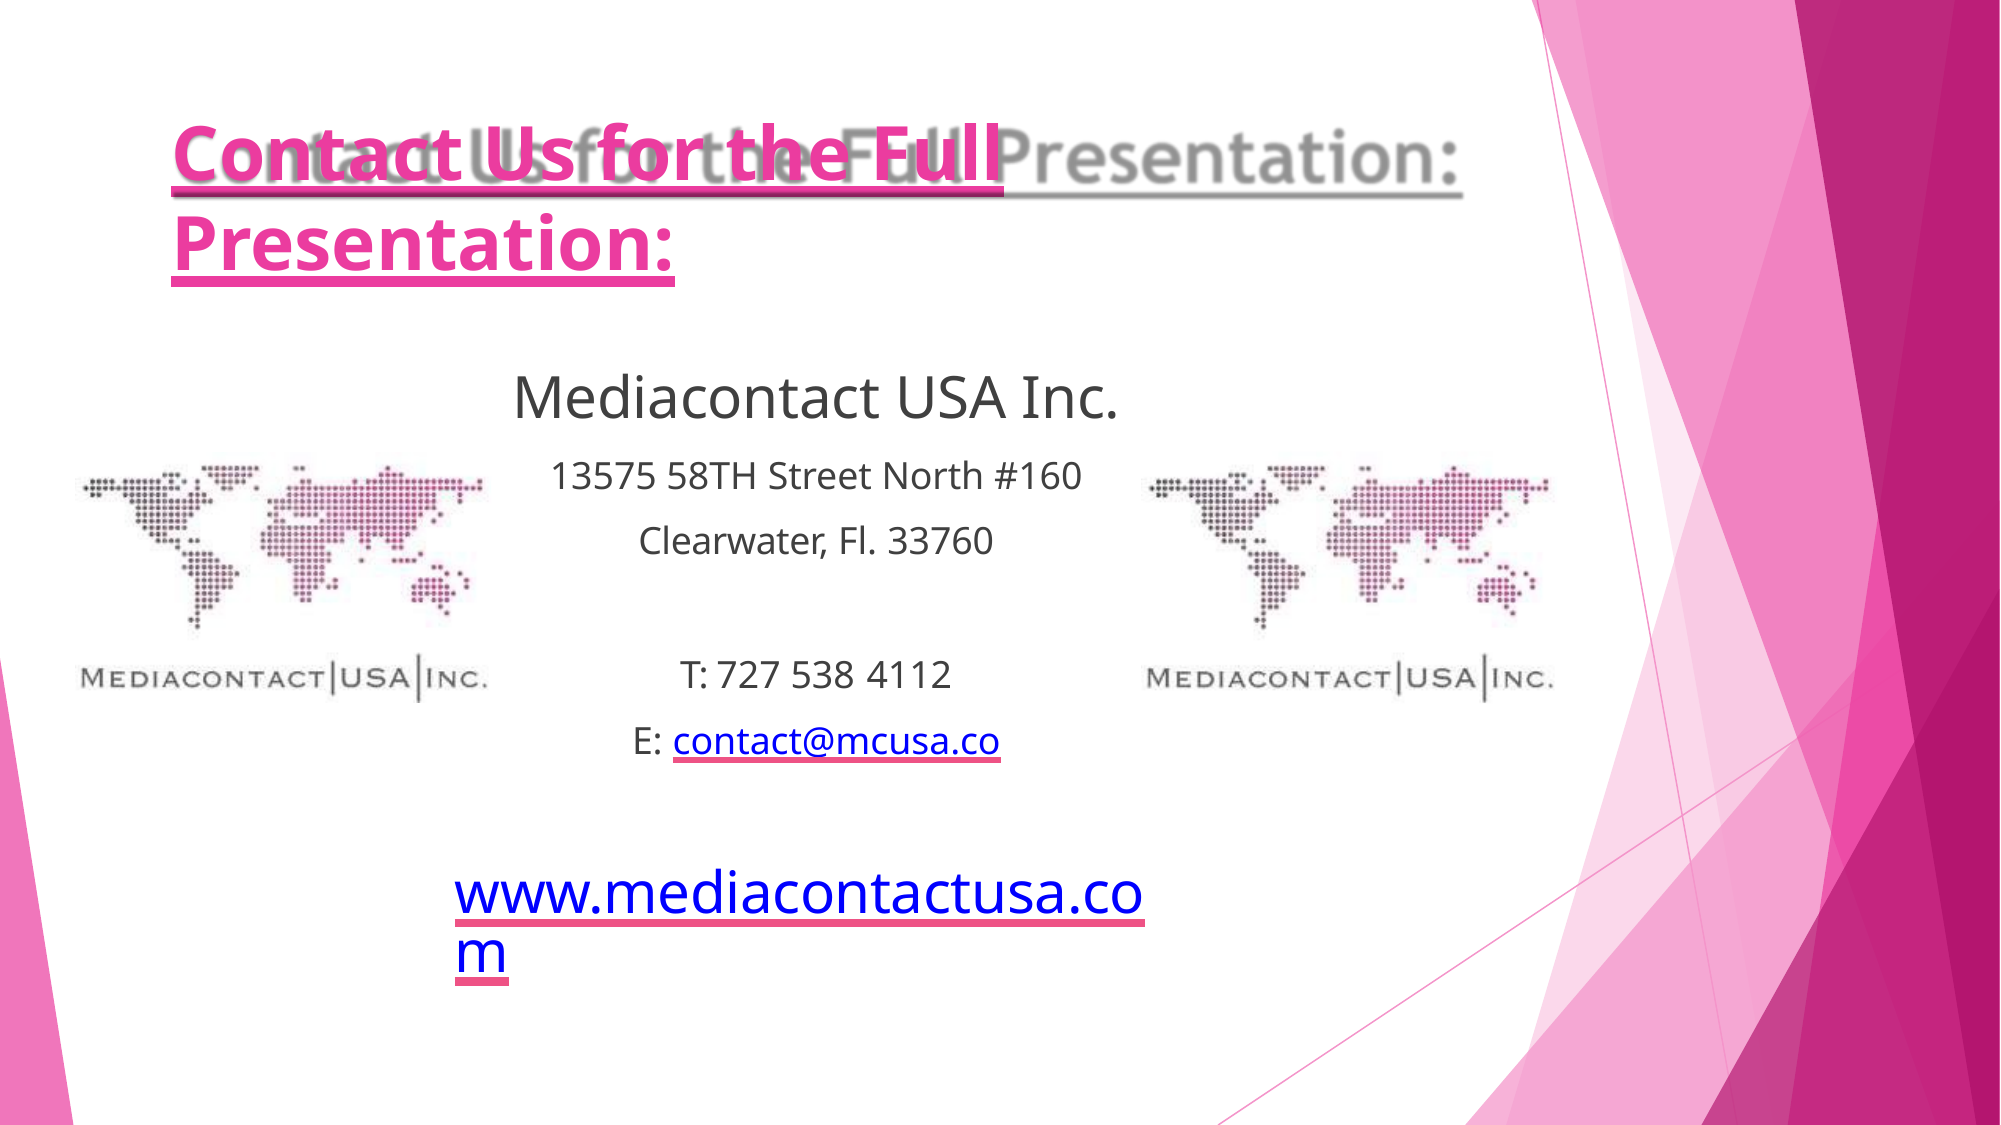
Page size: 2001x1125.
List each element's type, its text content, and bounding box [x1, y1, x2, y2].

text_box [169, 188, 1468, 204]
title Contact Us for the Full Presentation: [169, 103, 1464, 188]
text_box [75, 452, 492, 703]
text_box [124, 83, 1513, 250]
title Contact Us for the Full Presentation: [169, 204, 1464, 294]
text_box Mediacontact USA Inc. 13575 58TH Street North #160 Clearwater, Fl. 33760 T: 727 538 4112 E: contact@mcusa.co www.mediacontactusa.com [454, 324, 1178, 935]
text_box [1141, 377, 1558, 794]
